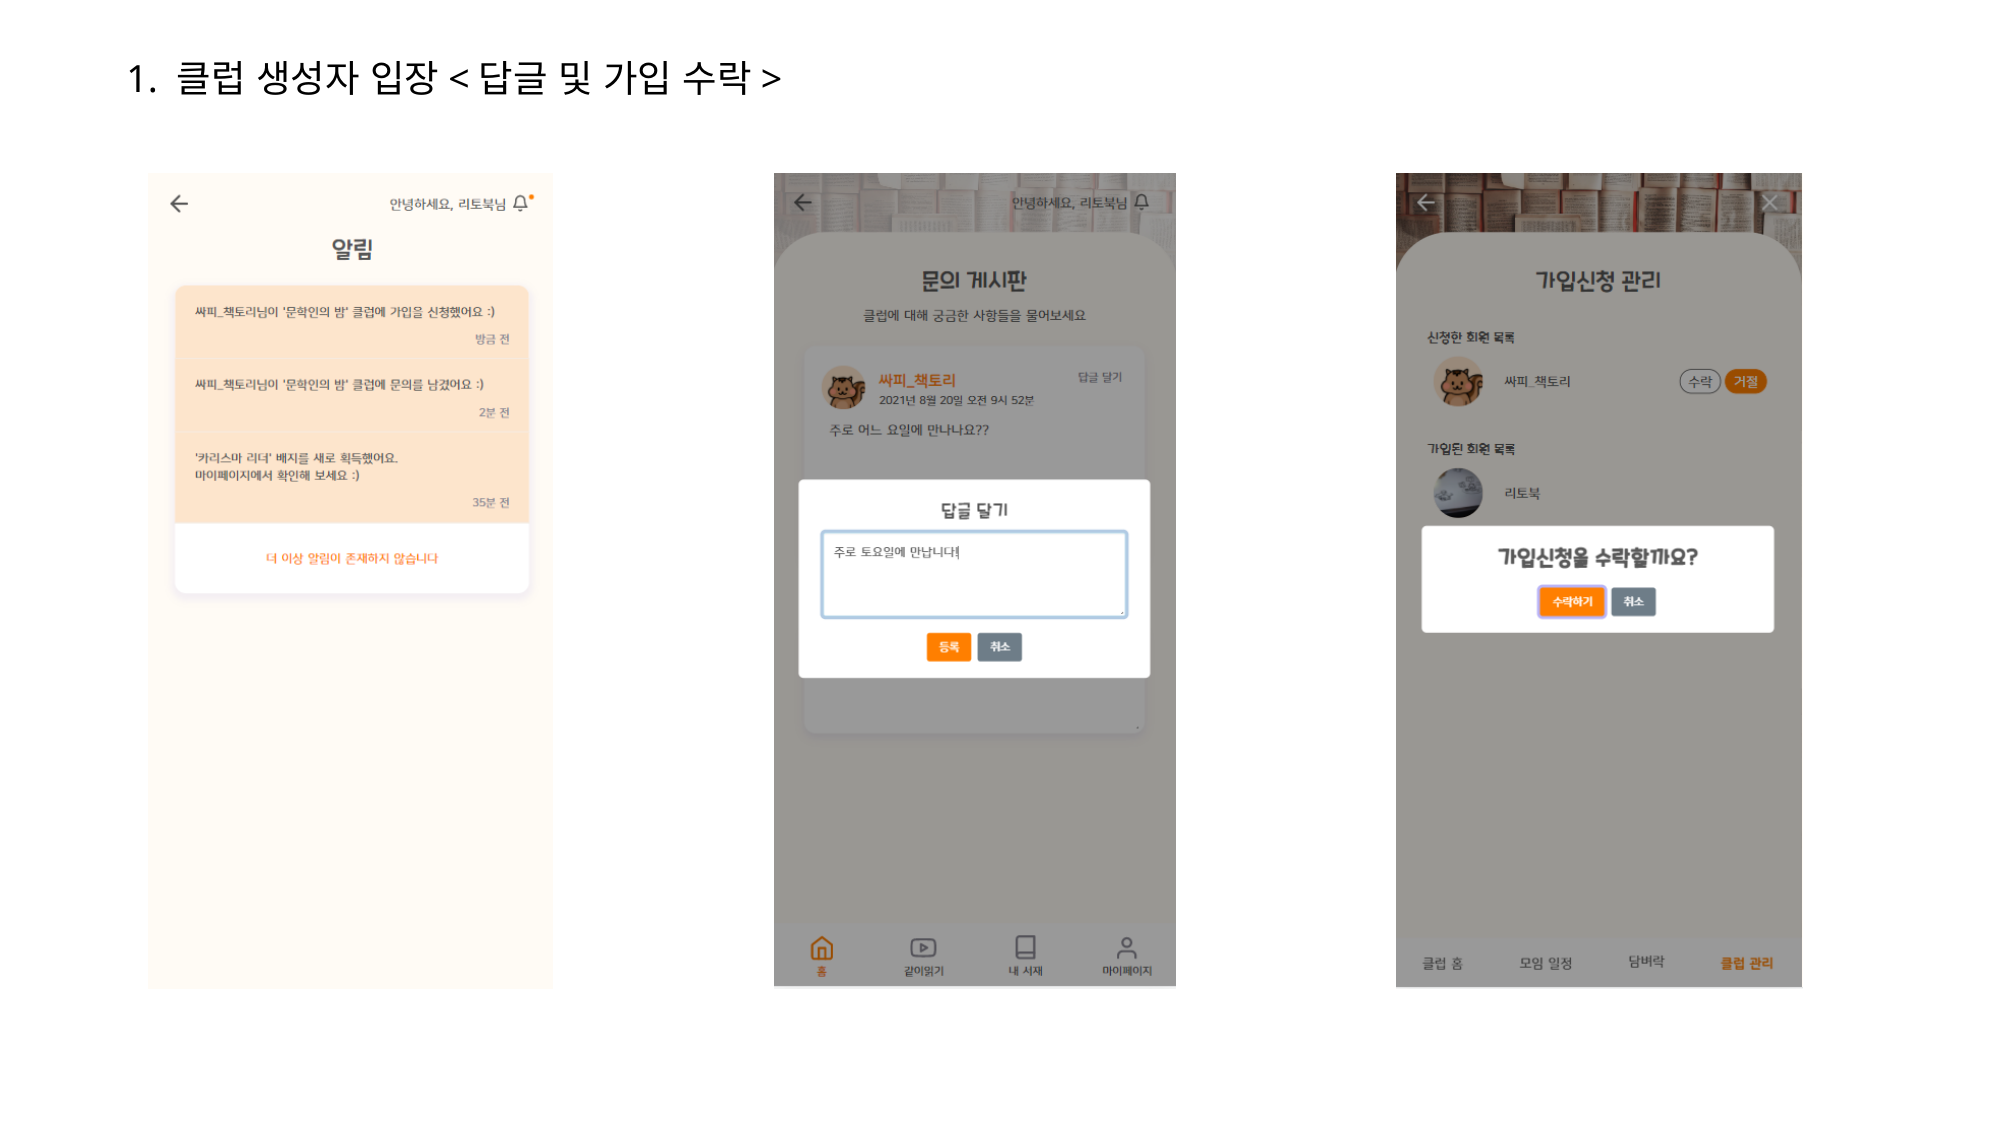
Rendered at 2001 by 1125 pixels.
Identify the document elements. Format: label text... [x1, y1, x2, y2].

picture [774, 173, 1176, 989]
picture [148, 173, 553, 989]
picture [1396, 173, 1803, 989]
text_box 1. 클럽 생성자 입장<답글 및 가입 수락> [111, 47, 846, 108]
